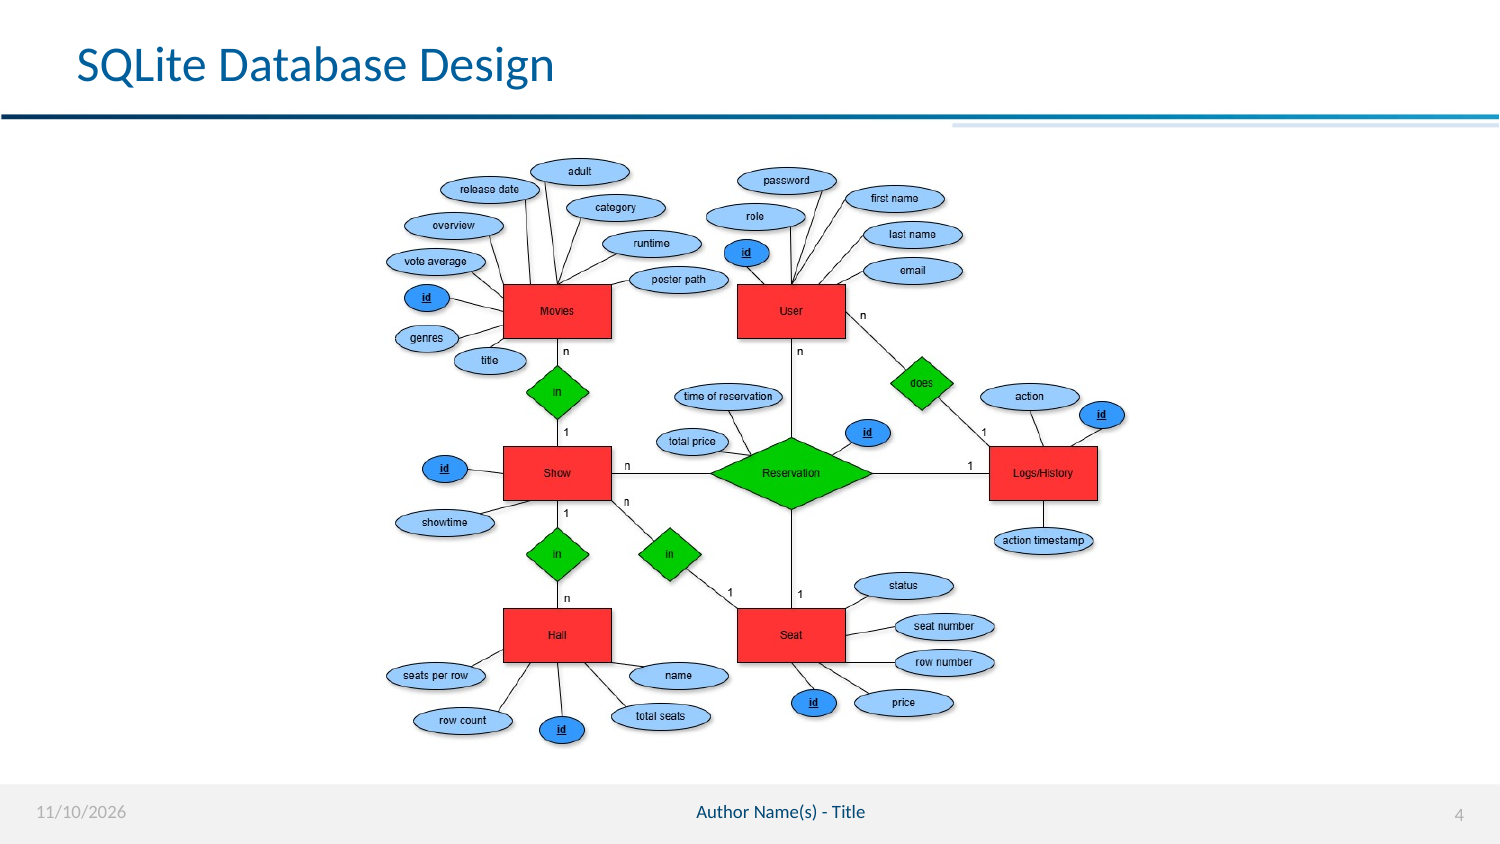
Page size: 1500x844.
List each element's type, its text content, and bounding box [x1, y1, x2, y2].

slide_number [35, 799, 205, 824]
slide_number 4 [1365, 802, 1465, 824]
title SQLite Database Design [76, 31, 1436, 102]
footer Author Name(s) - Title [284, 800, 1278, 824]
picture [382, 154, 1130, 750]
picture [0, 102, 1499, 143]
